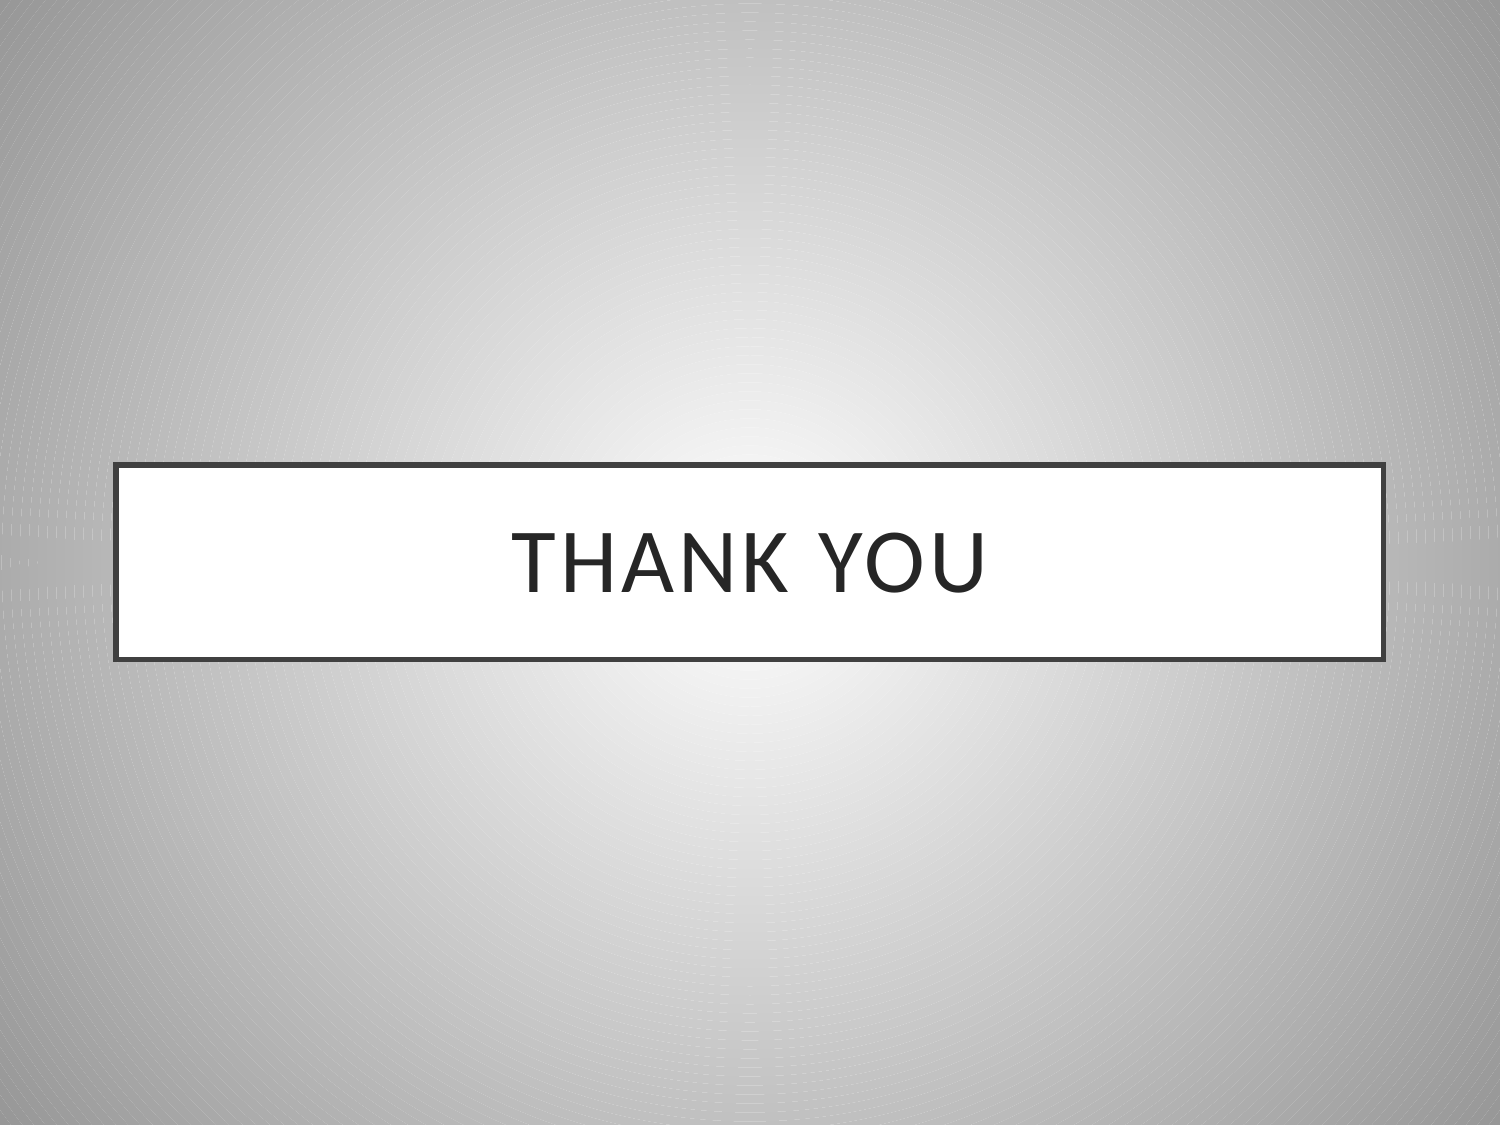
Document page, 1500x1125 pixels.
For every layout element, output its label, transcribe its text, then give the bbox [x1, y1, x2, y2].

text_box Thank You [115, 464, 1384, 660]
